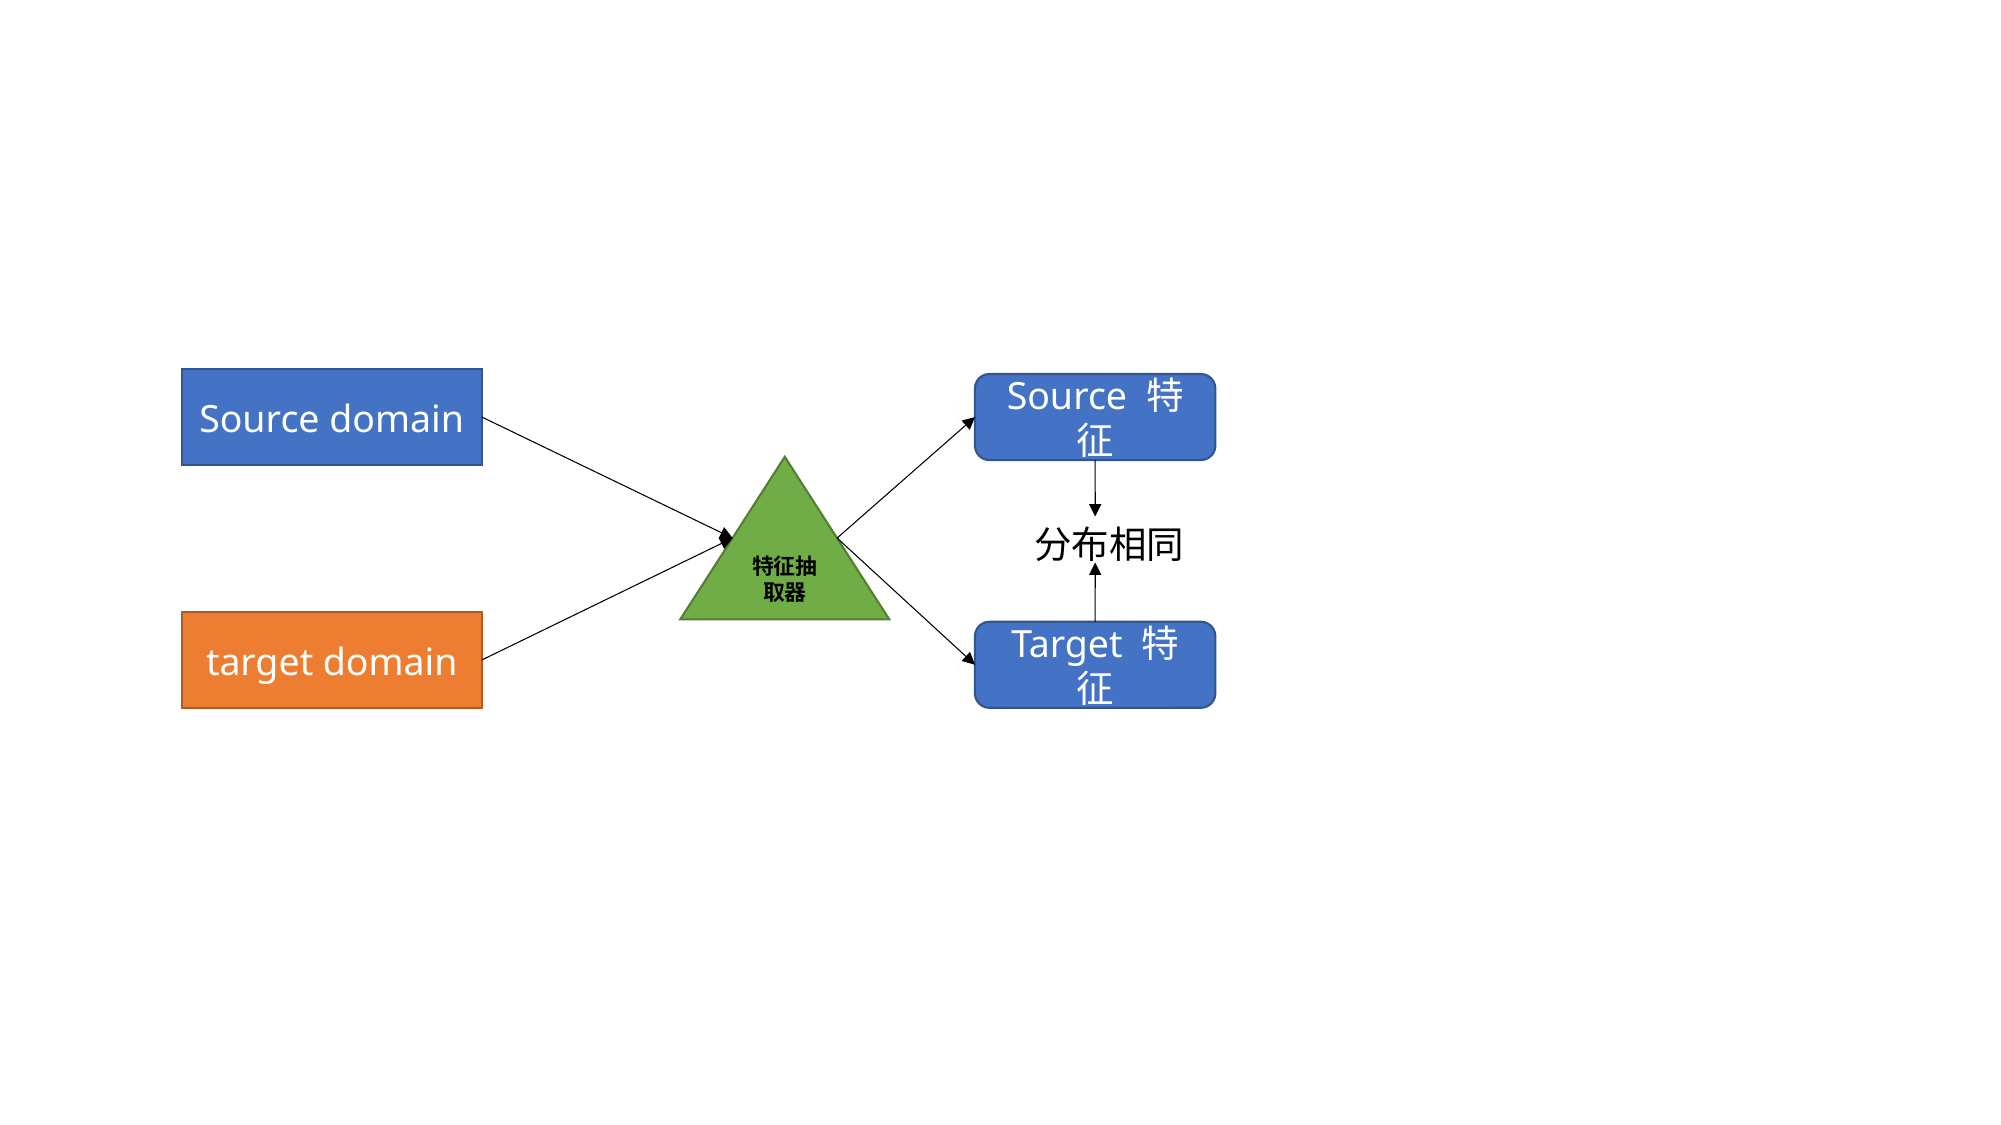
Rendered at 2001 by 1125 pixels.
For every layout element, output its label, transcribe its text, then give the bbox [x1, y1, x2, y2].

text_box Source domain [181, 368, 483, 466]
text_box 特征抽取器 [733, 454, 837, 621]
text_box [481, 538, 733, 660]
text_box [837, 538, 975, 665]
text_box Target 特征 [973, 620, 1217, 709]
text_box 分布相同 [1019, 513, 1412, 574]
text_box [481, 417, 733, 538]
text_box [837, 417, 975, 538]
text_box Source 特征 [973, 372, 1217, 462]
text_box target domain [181, 611, 483, 709]
